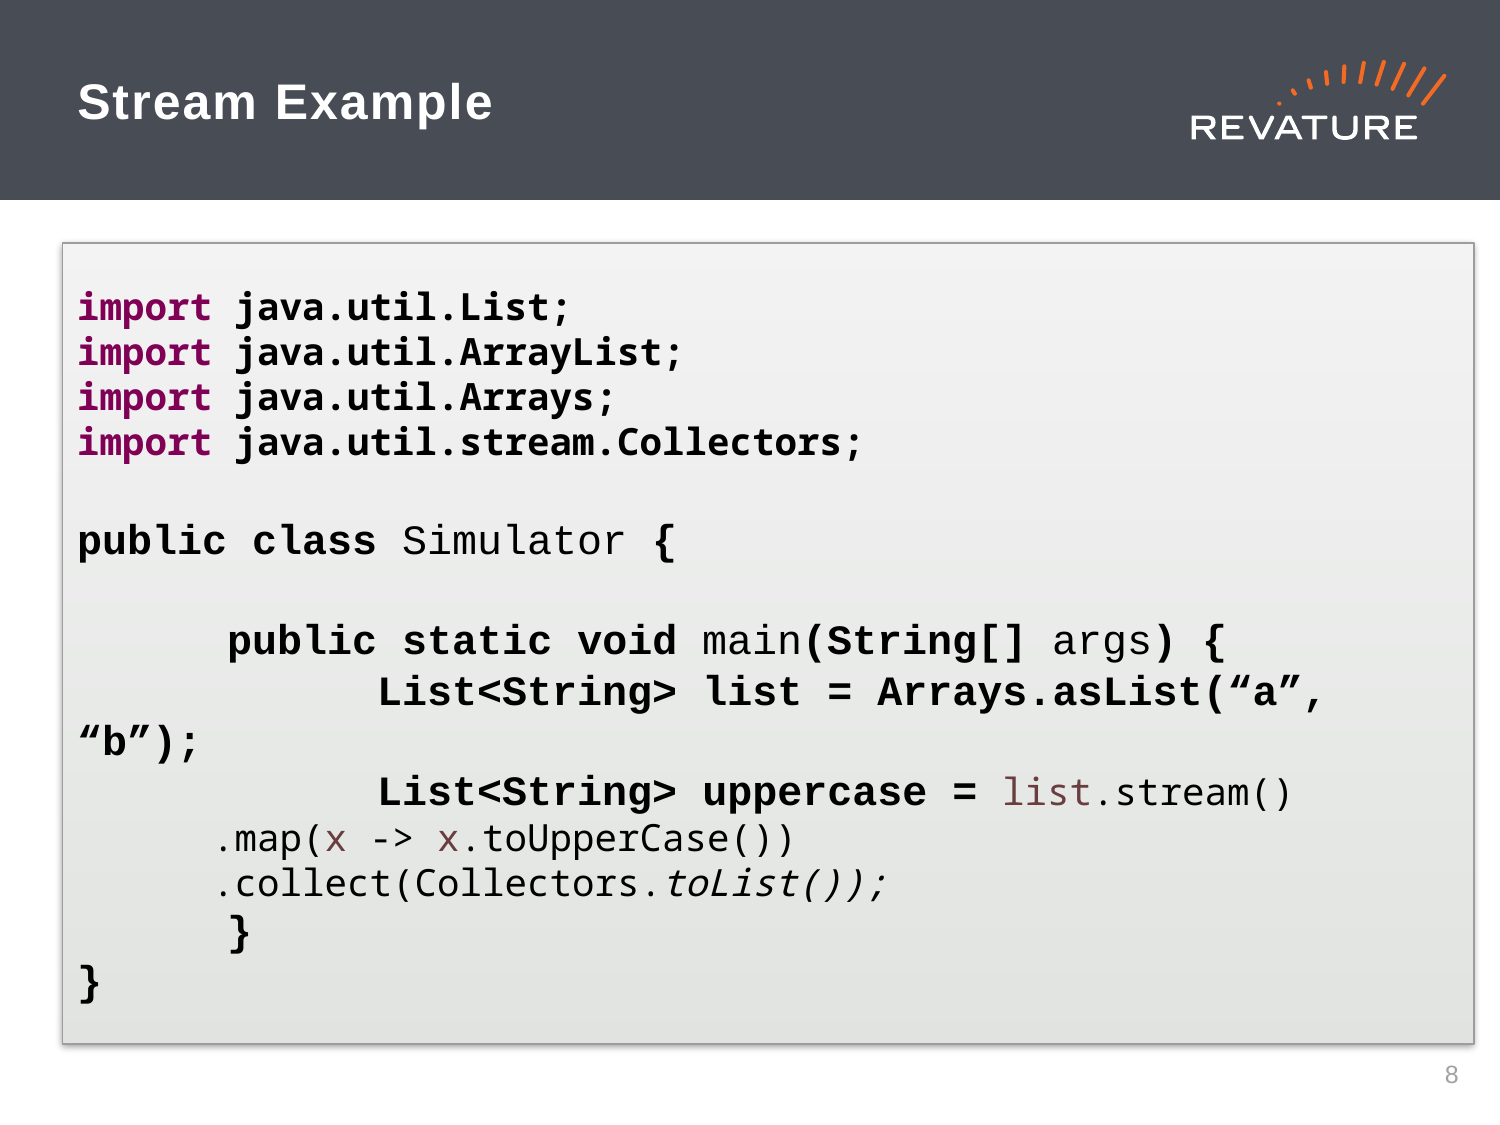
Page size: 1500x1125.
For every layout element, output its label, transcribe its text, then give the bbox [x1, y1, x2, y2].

slide_number 7 [1332, 1051, 1474, 1104]
title Stream Example [62, 0, 1084, 200]
text_box import java.util.List; import java.util.ArrayList; import java.util.Arrays; import java.util.stream.Collectors; public class Simulator { public static void main(String[] args) { List<String> list = Arrays.asList(“a”, “b”); List<String> uppercase = list.stream() .map(x -> x.toUpperCase()) .collect(Collectors.toList()); } } [62, 242, 1475, 1045]
